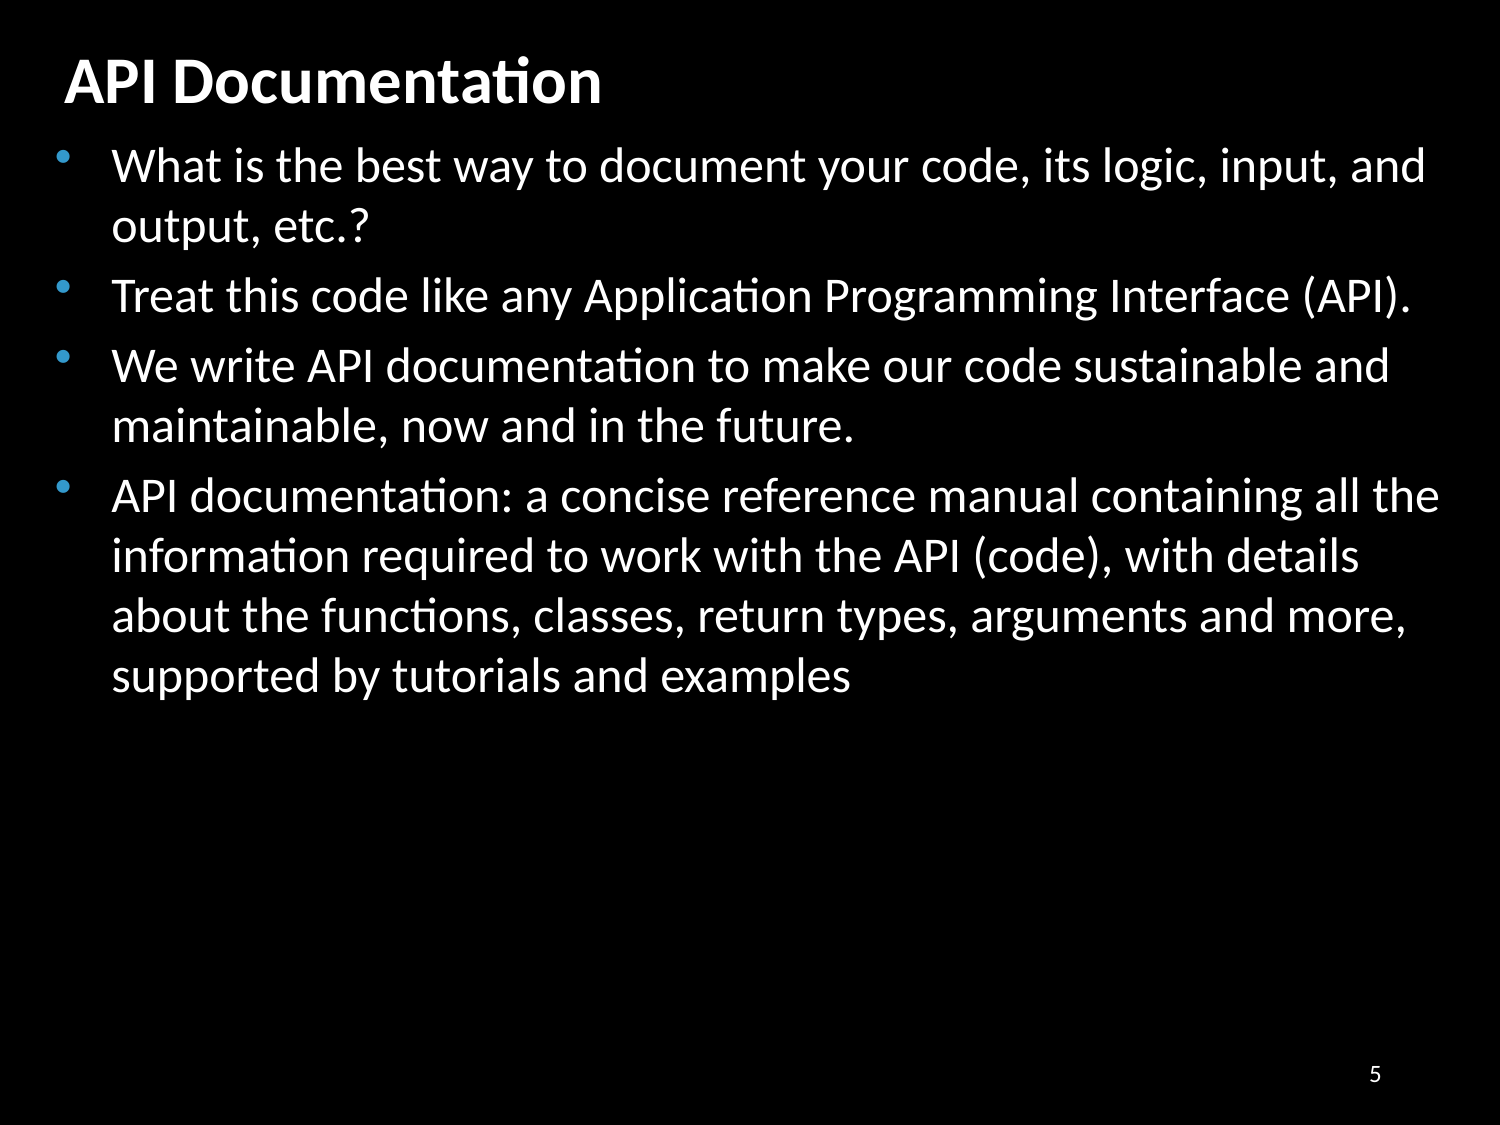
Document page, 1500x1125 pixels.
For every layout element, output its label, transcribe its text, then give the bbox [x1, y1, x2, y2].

text_box What is the best way to document your code, its logic, input, and output, etc.? Treat this code like any Application Programming Interface (API). We write API documentation to make our code sustainable and maintainable, now and in the future. API documentation: a concise reference manual containing all the information required to work with the API (code), with details about the functions, classes, return types, arguments and more, supported by tutorials and examples [39, 125, 1471, 868]
slide_number 5 [1059, 1042, 1397, 1103]
text_box API Documentation [49, 29, 619, 125]
